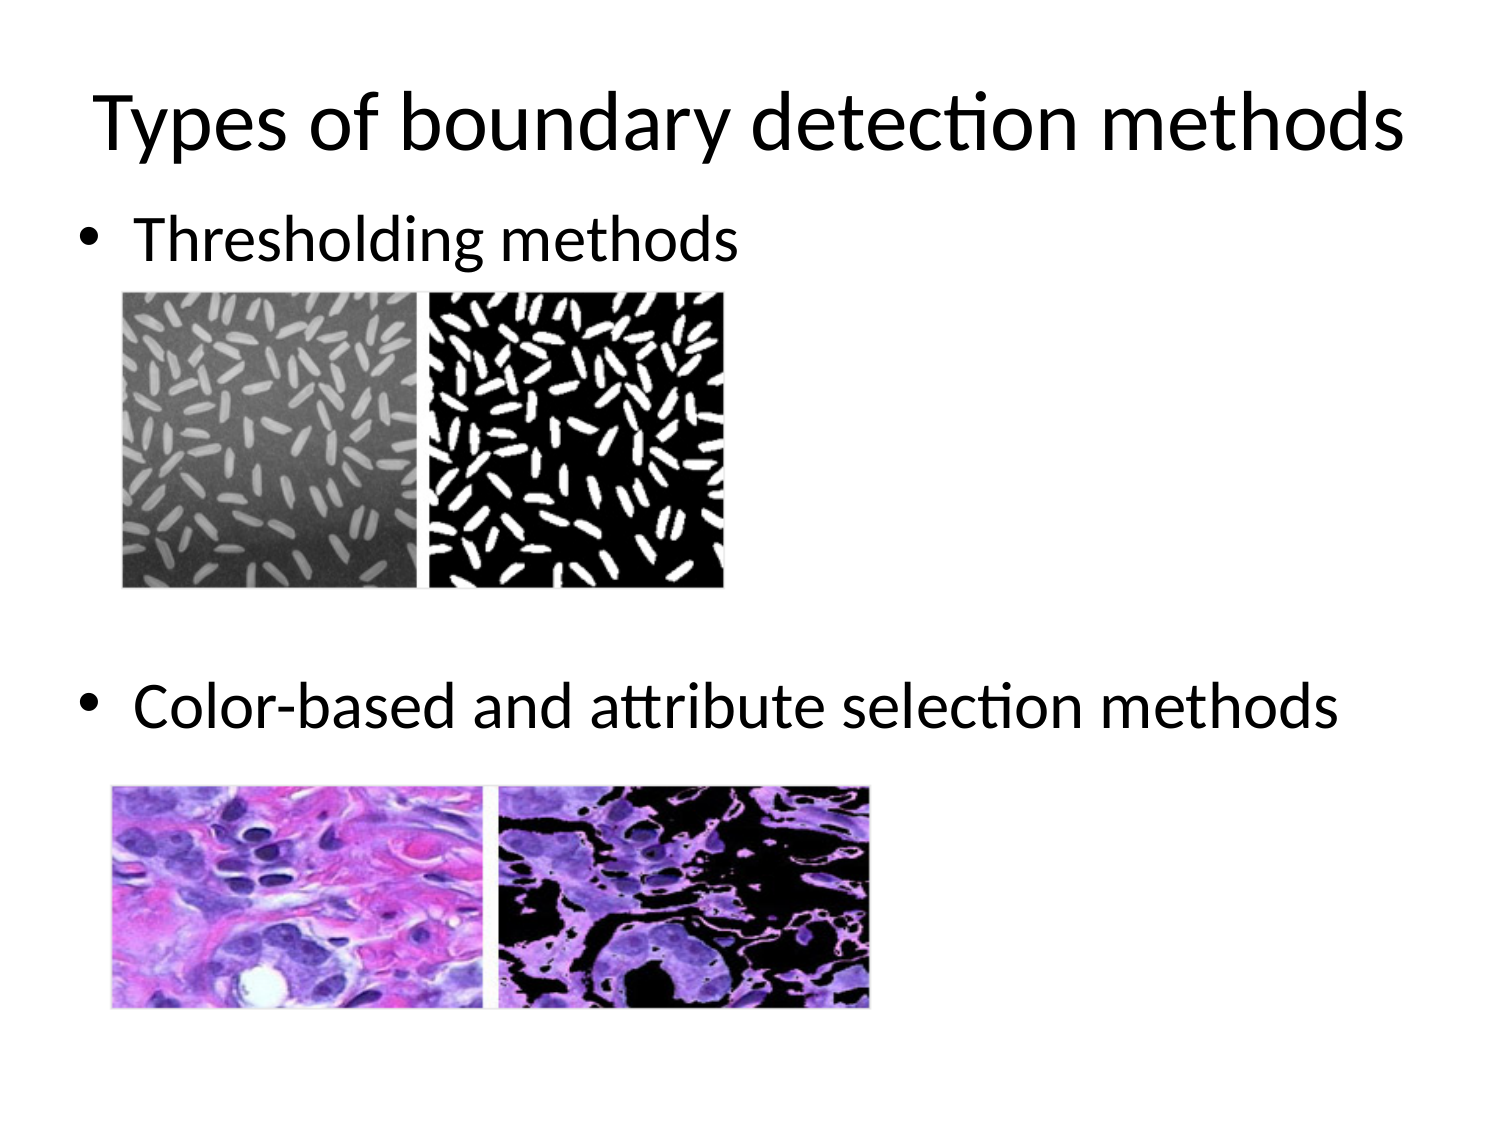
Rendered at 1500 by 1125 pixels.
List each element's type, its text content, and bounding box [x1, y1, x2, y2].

list Thresholding methods Color-based and attribute selection methods [62, 187, 1413, 930]
title Types of boundary detection methods [75, 45, 1425, 188]
picture [87, 274, 794, 624]
picture [87, 774, 913, 1024]
